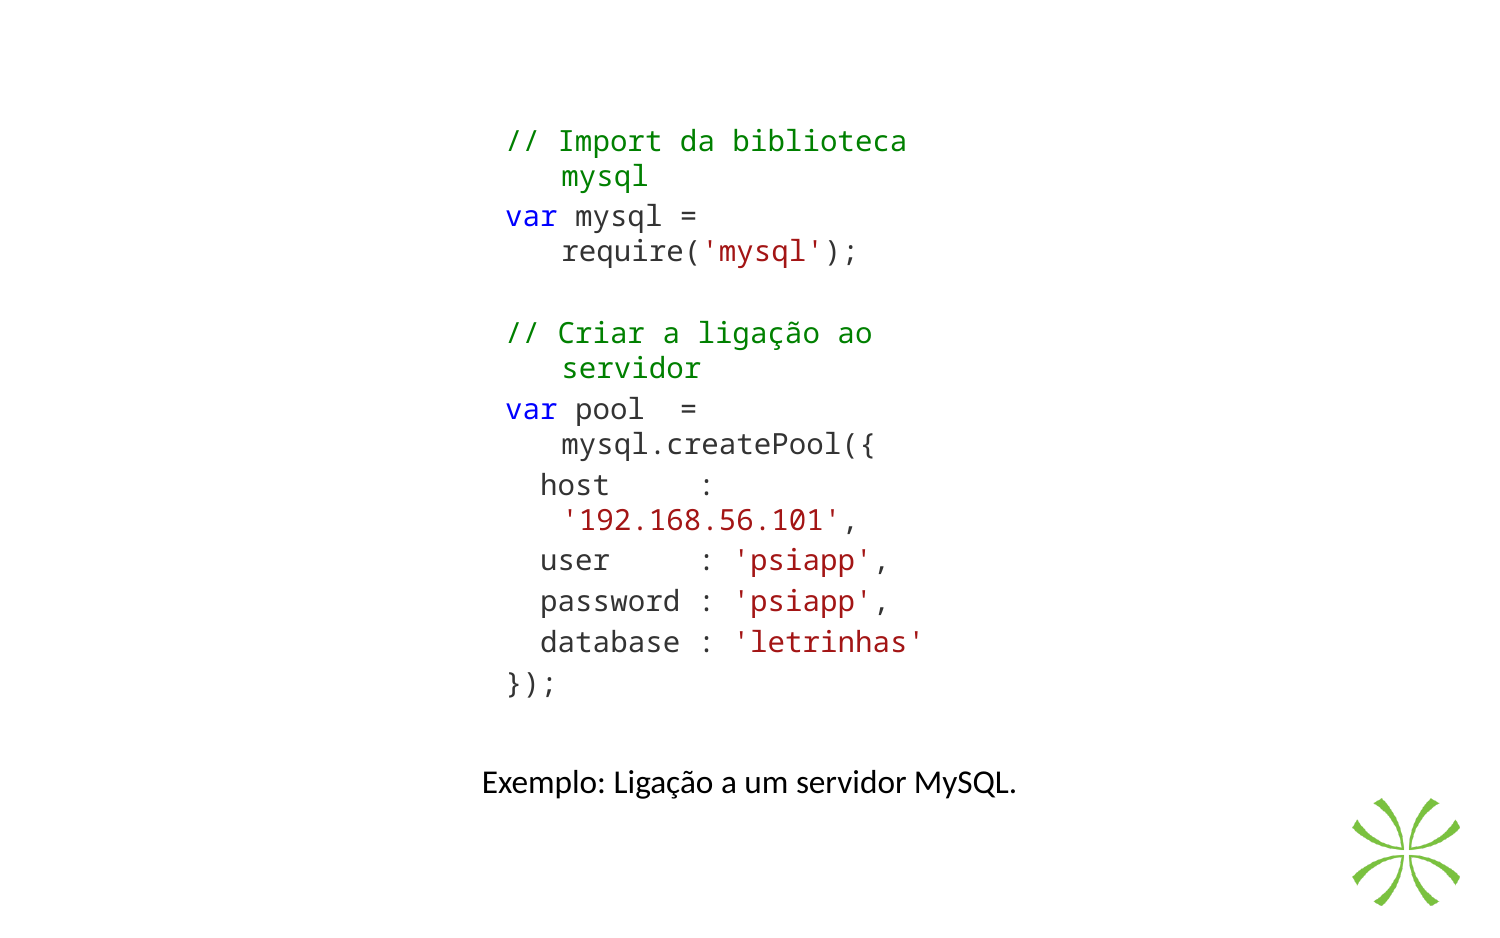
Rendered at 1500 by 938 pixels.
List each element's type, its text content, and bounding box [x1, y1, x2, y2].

picture [1352, 798, 1460, 906]
list Exemplo: Ligação a um servidor MySQL. [41, 752, 1459, 824]
list // Import da biblioteca mysql var mysql = require('mysql'); // Criar a ligação ao servidor var pool = mysql.createPool({ host : '192.168.56.101', user : 'psiapp', password : 'psiapp', database : 'letrinhas' }); [490, 114, 1010, 705]
